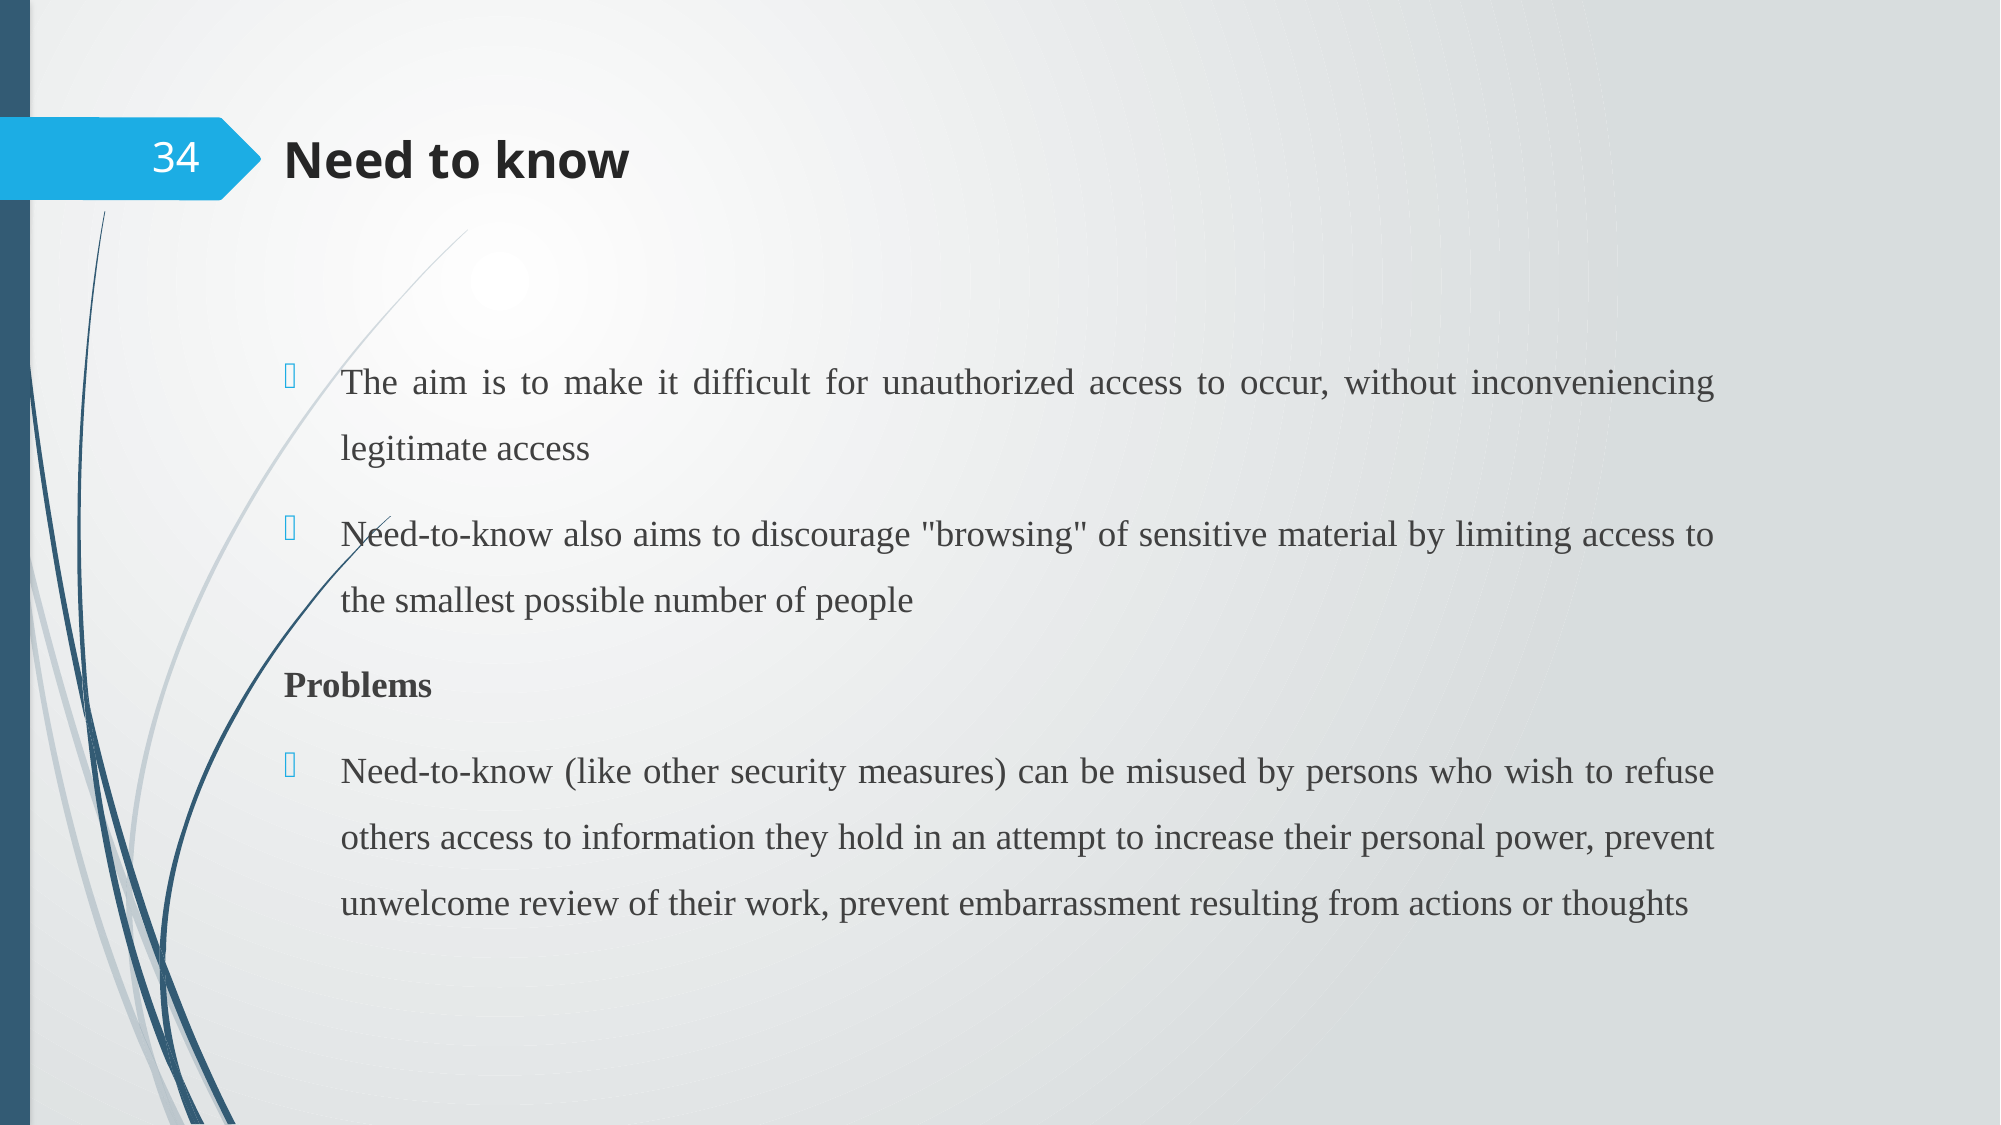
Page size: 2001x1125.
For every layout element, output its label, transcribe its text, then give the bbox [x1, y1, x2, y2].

title Need to know [269, 121, 1731, 200]
slide_number 34 [87, 129, 216, 190]
list The aim is to make it difficult for unauthorized access to occur, without inconveniencing legitimate access Need-to-know also aims to discourage "browsing" of sensitive material by limiting access to the smallest possible number of people Problems Need-to-know (like other security measures) can be misused by persons who wish to refuse others access to information they hold in an attempt to increase their personal power, prevent unwelcome review of their work, prevent embarrassment resulting from actions or thoughts [269, 328, 1732, 949]
